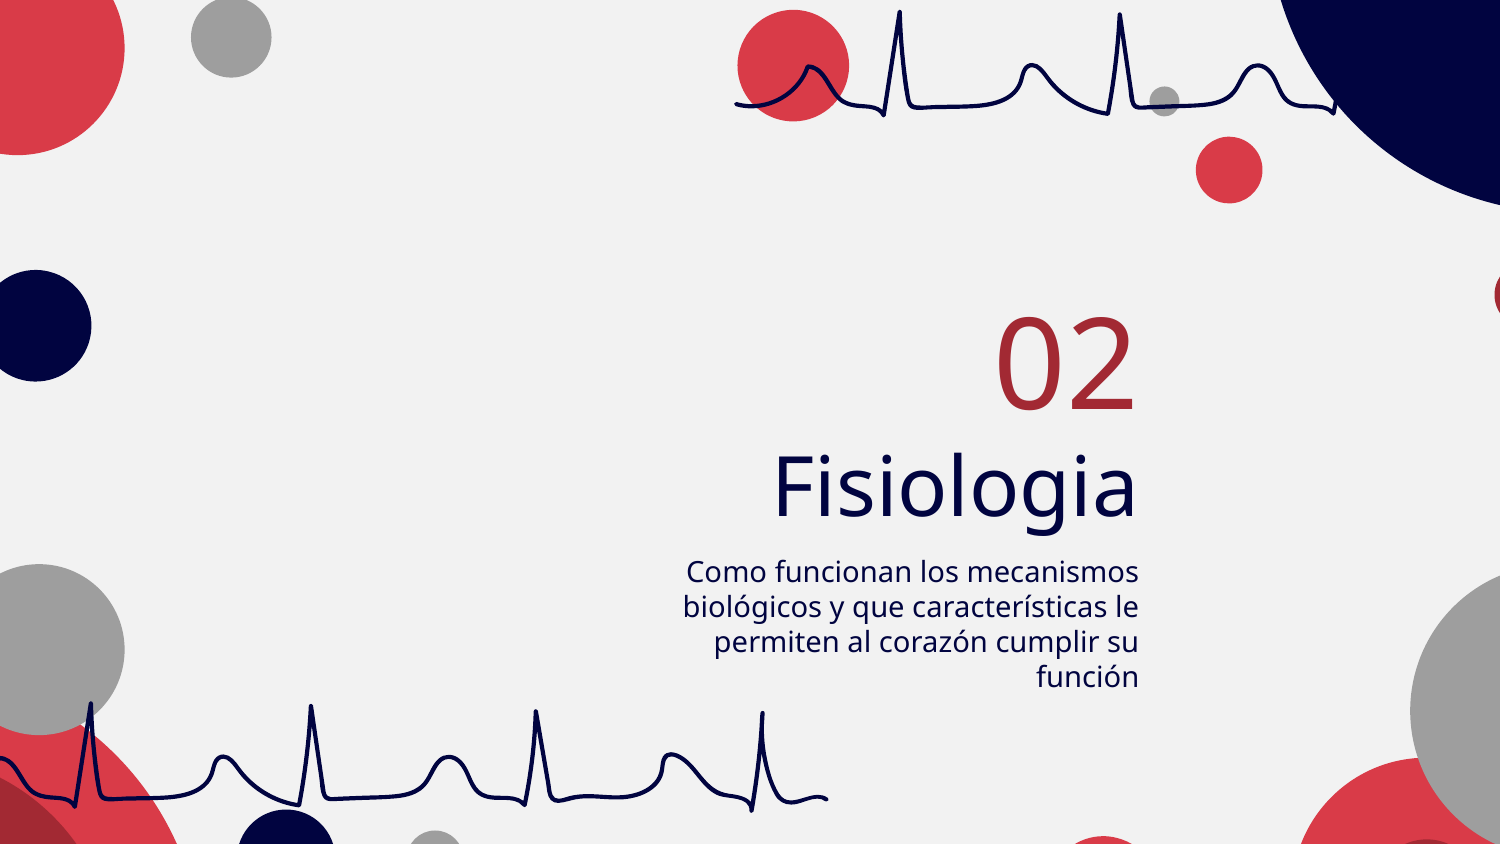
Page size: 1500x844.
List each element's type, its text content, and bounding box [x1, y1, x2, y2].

subtitle Como funcionan los mecanismos biológicos y que características le permiten al corazón cumplir su función [634, 538, 1155, 726]
title Fisiologia [555, 417, 1155, 555]
title 02 [945, 267, 1155, 417]
